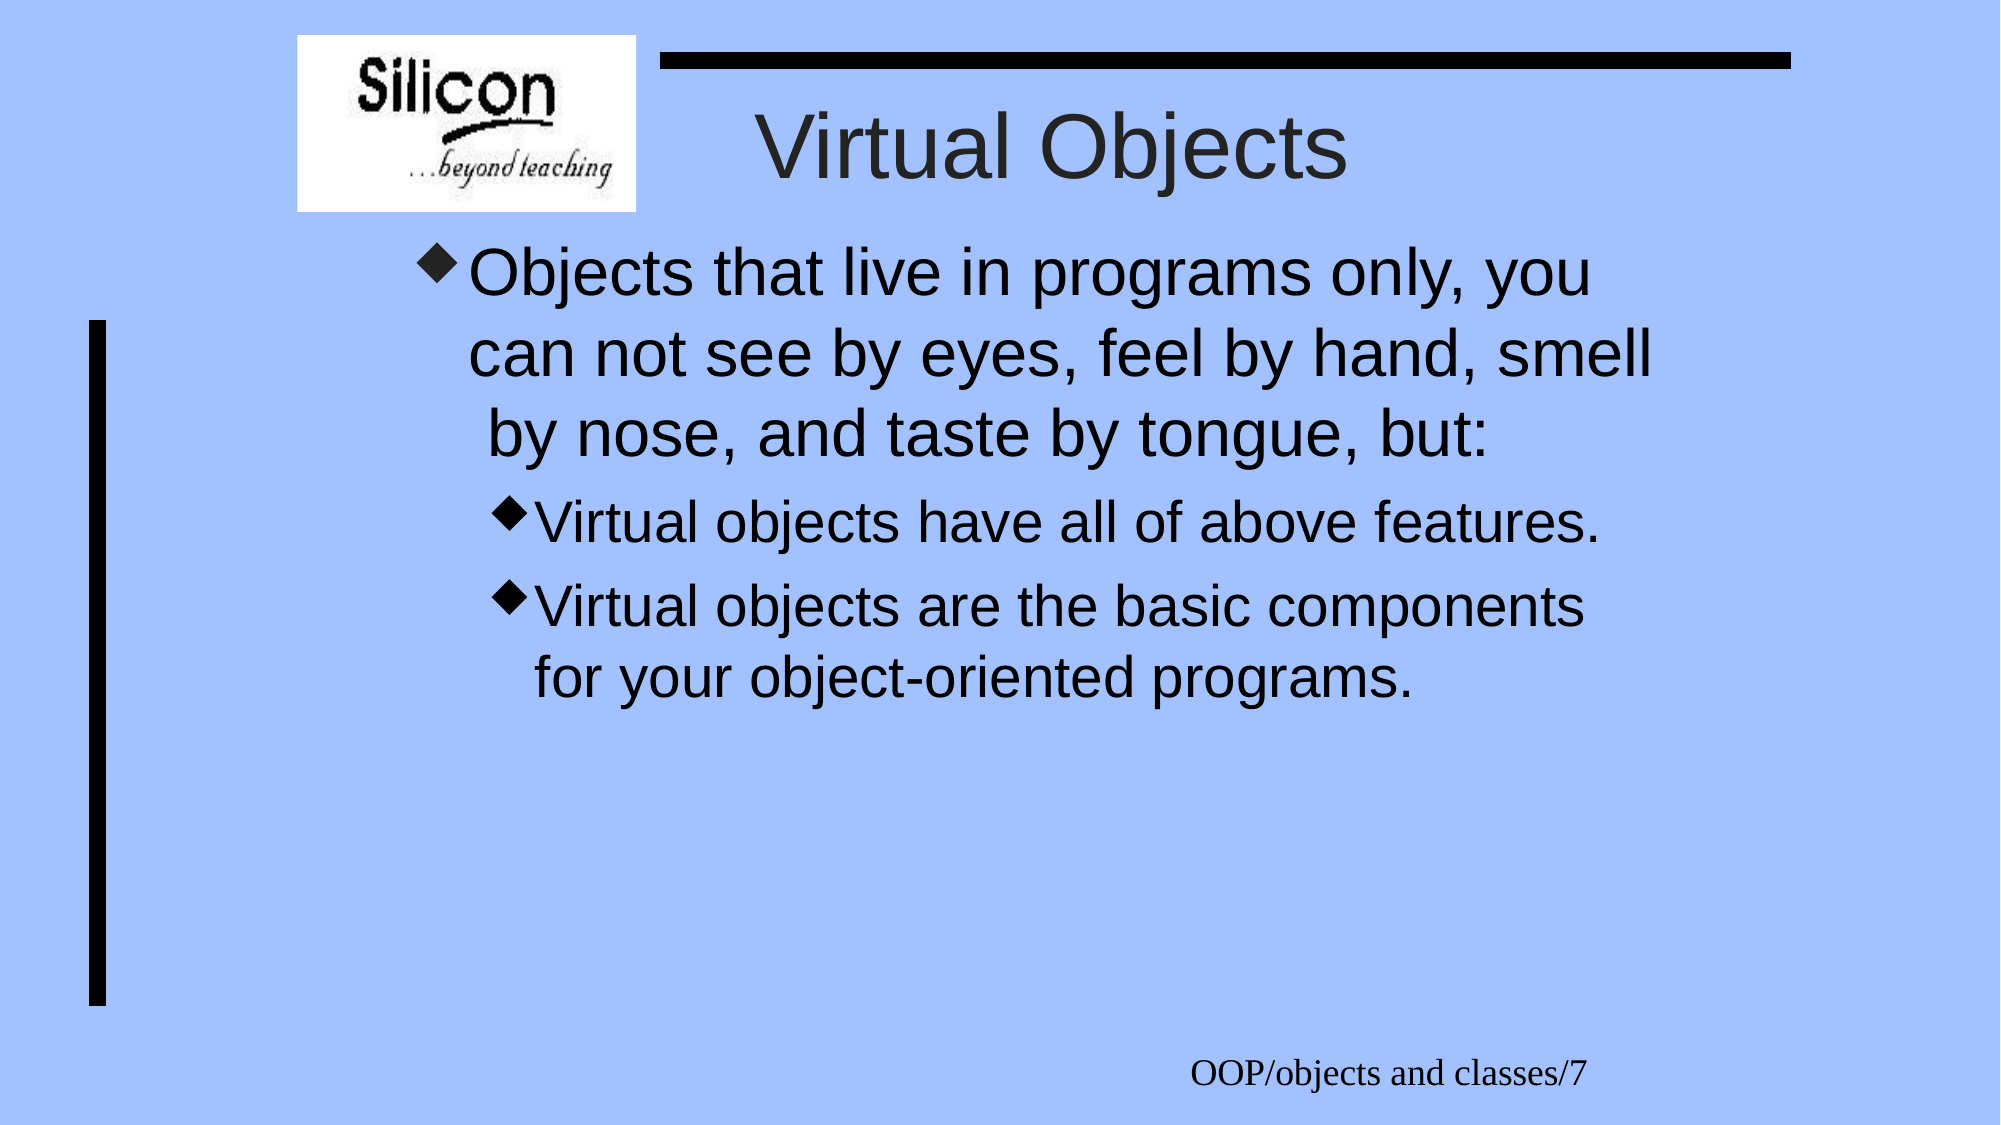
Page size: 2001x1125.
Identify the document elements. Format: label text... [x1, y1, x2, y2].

text_box Objects that live in programs only, you can not see by eyes, feel by hand, smell by nose, and taste by tongue, but: Virtual objects have all of above features. Virtual objects are the basic components for your object-oriented programs. [410, 227, 1660, 709]
text_box [297, 35, 637, 212]
title Virtual Objects [749, 84, 1353, 227]
text_box OOP/objects and classes/7 [1188, 1046, 1670, 1094]
